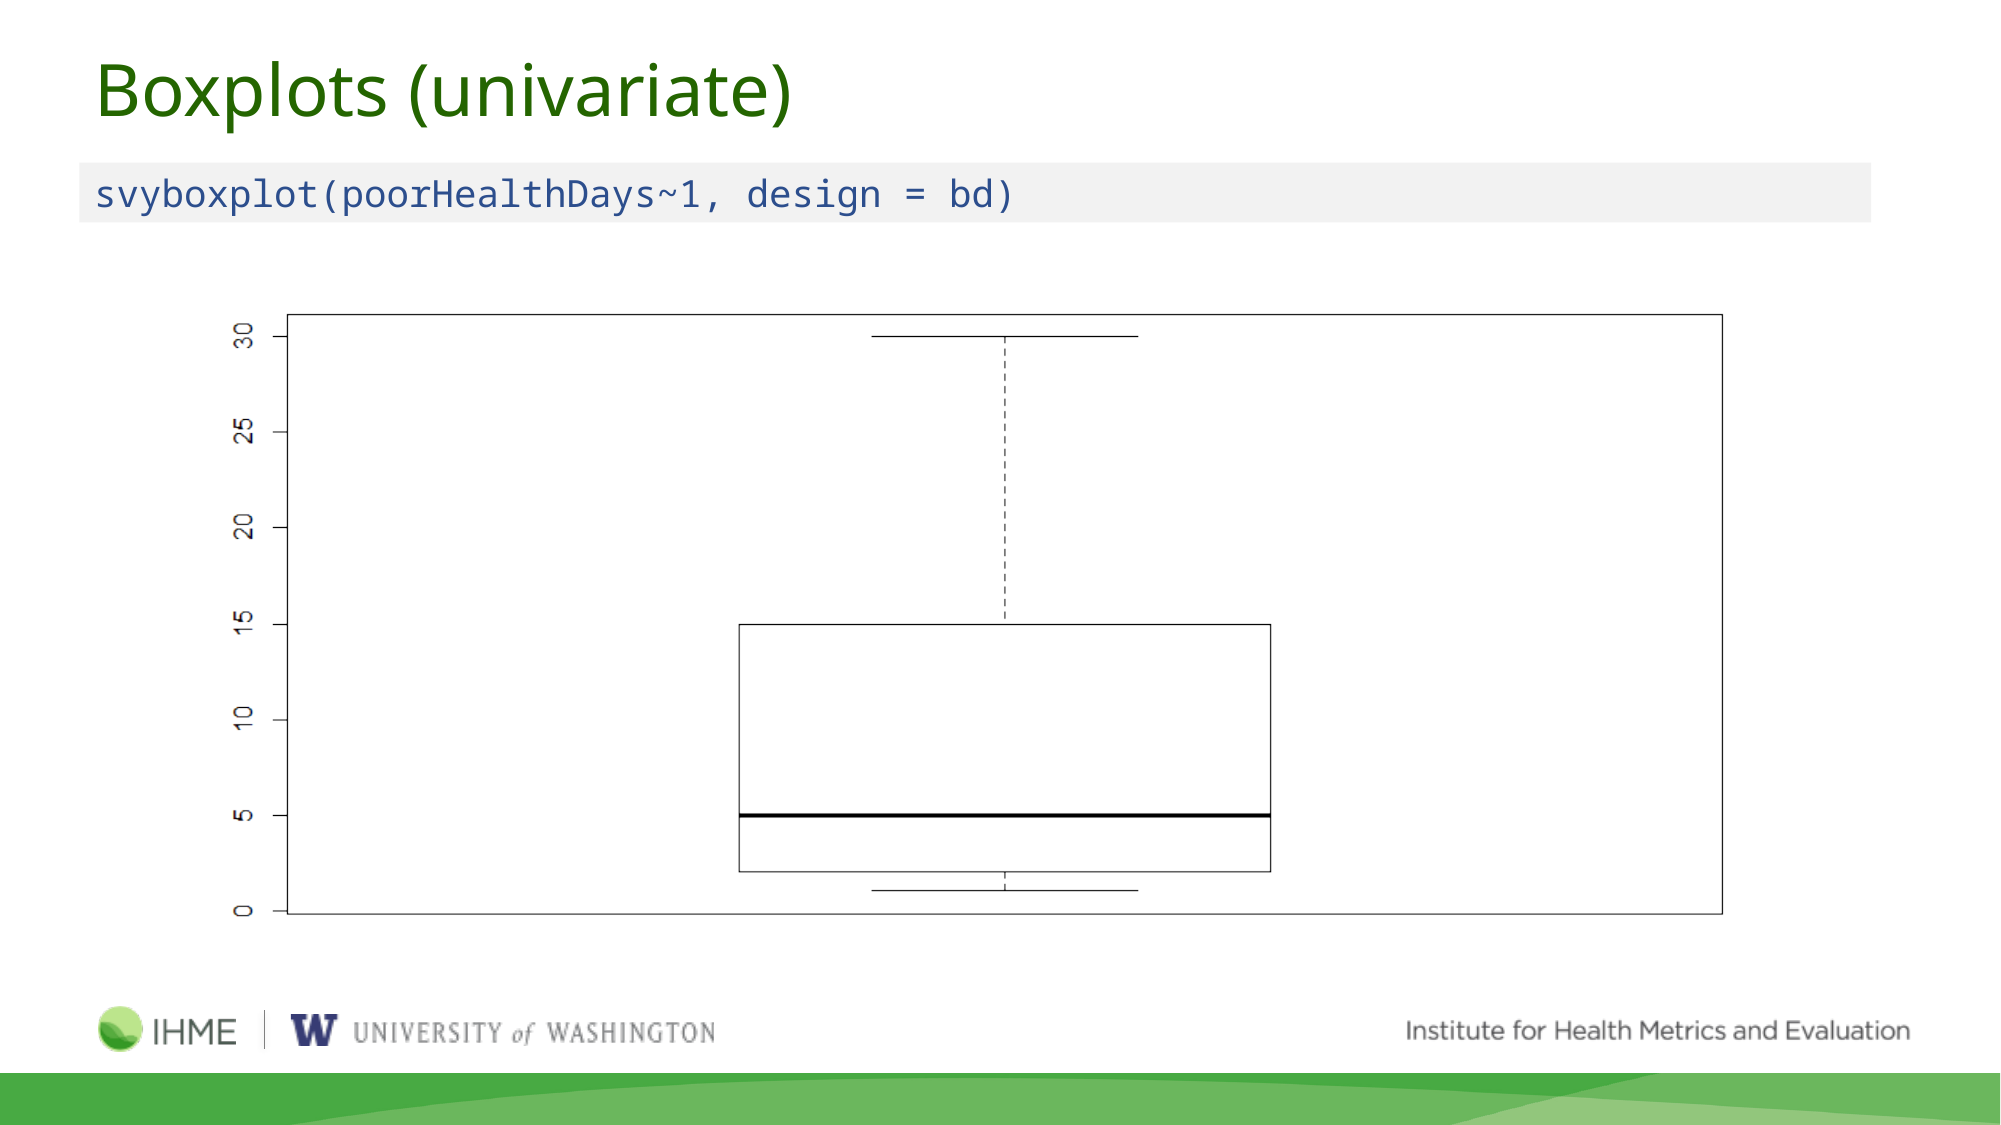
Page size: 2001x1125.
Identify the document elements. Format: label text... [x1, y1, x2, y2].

title Boxplots (univariate) [79, 37, 1872, 140]
picture [0, 1073, 2001, 1125]
text_box svyboxplot(poorHealthDays~1, design = bd) [79, 162, 1872, 223]
picture [98, 192, 1916, 1067]
